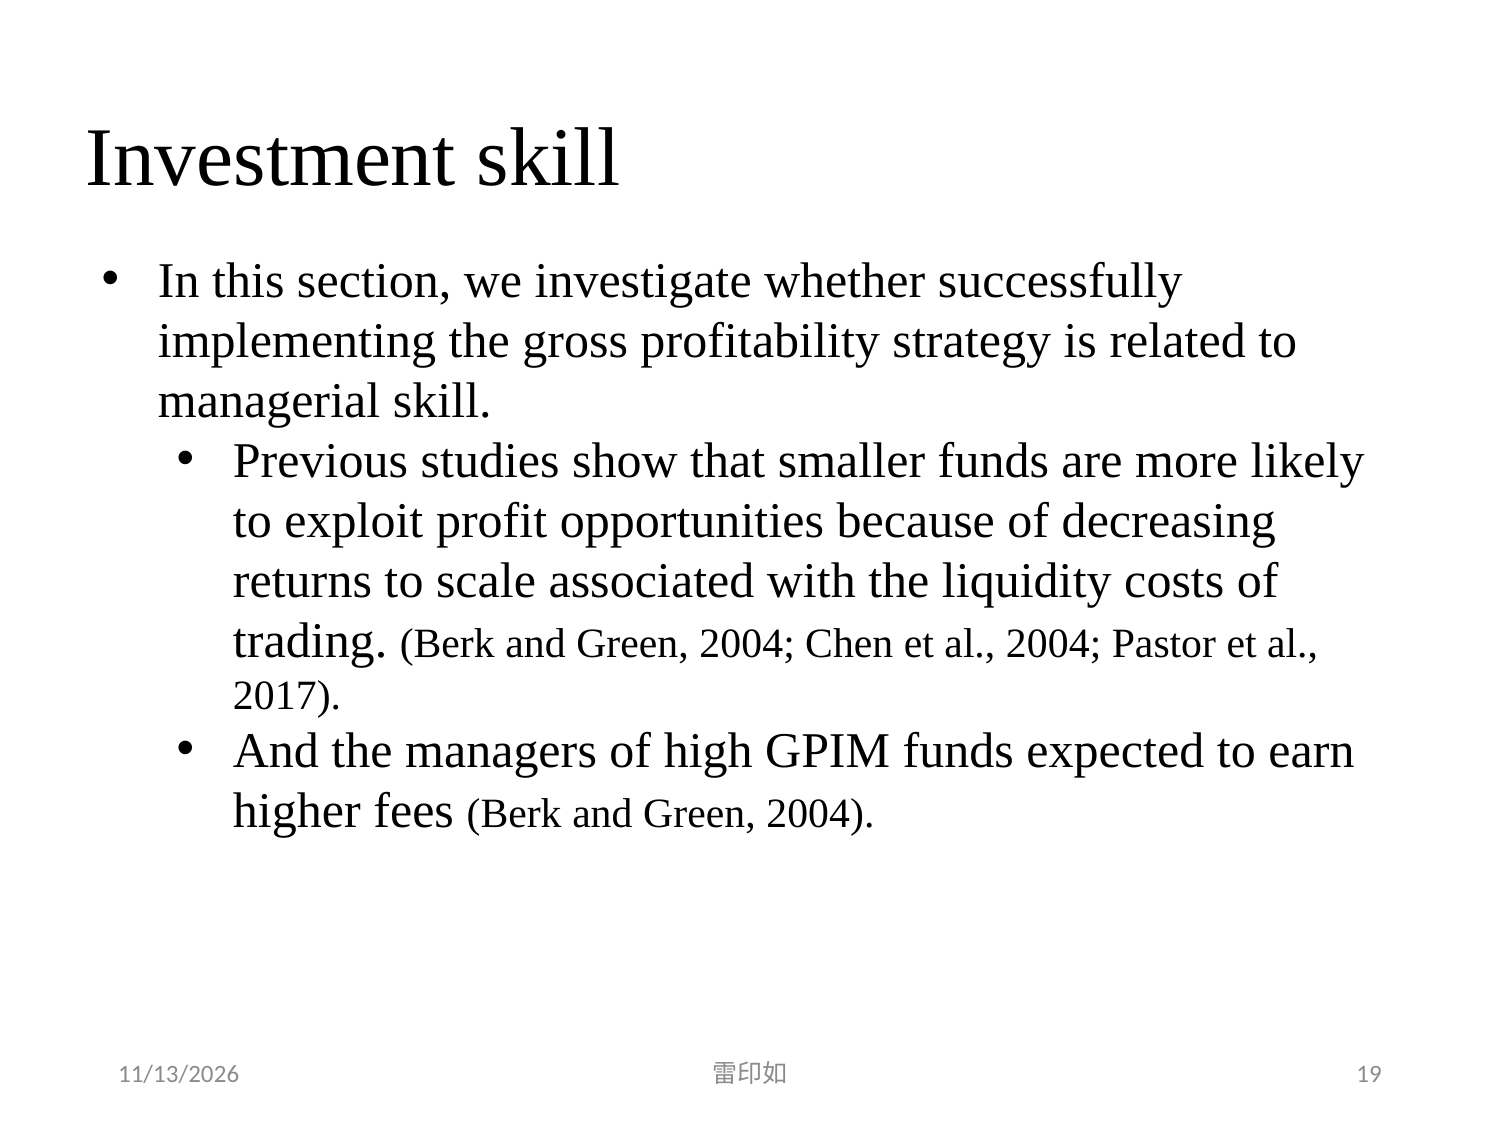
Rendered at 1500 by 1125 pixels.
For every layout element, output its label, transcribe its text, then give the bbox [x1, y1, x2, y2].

footer 雷印如 [496, 1042, 1004, 1103]
title Investment skill [70, 49, 1449, 267]
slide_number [103, 1042, 441, 1103]
slide_number 19 [1059, 1042, 1397, 1103]
text_box In this section, we investigate whether successfully implementing the gross profitability strategy is related to managerial skill. Previous studies show that smaller funds are more likely to exploit profit opportunities because of decreasing returns to scale associated with the liquidity costs of trading. (Berk and Green, 2004; Chen et al., 2004; Pastor et al., 2017). And the managers of high GPIM funds expected to earn higher fees (Berk and Green, 2004). [86, 240, 1430, 845]
